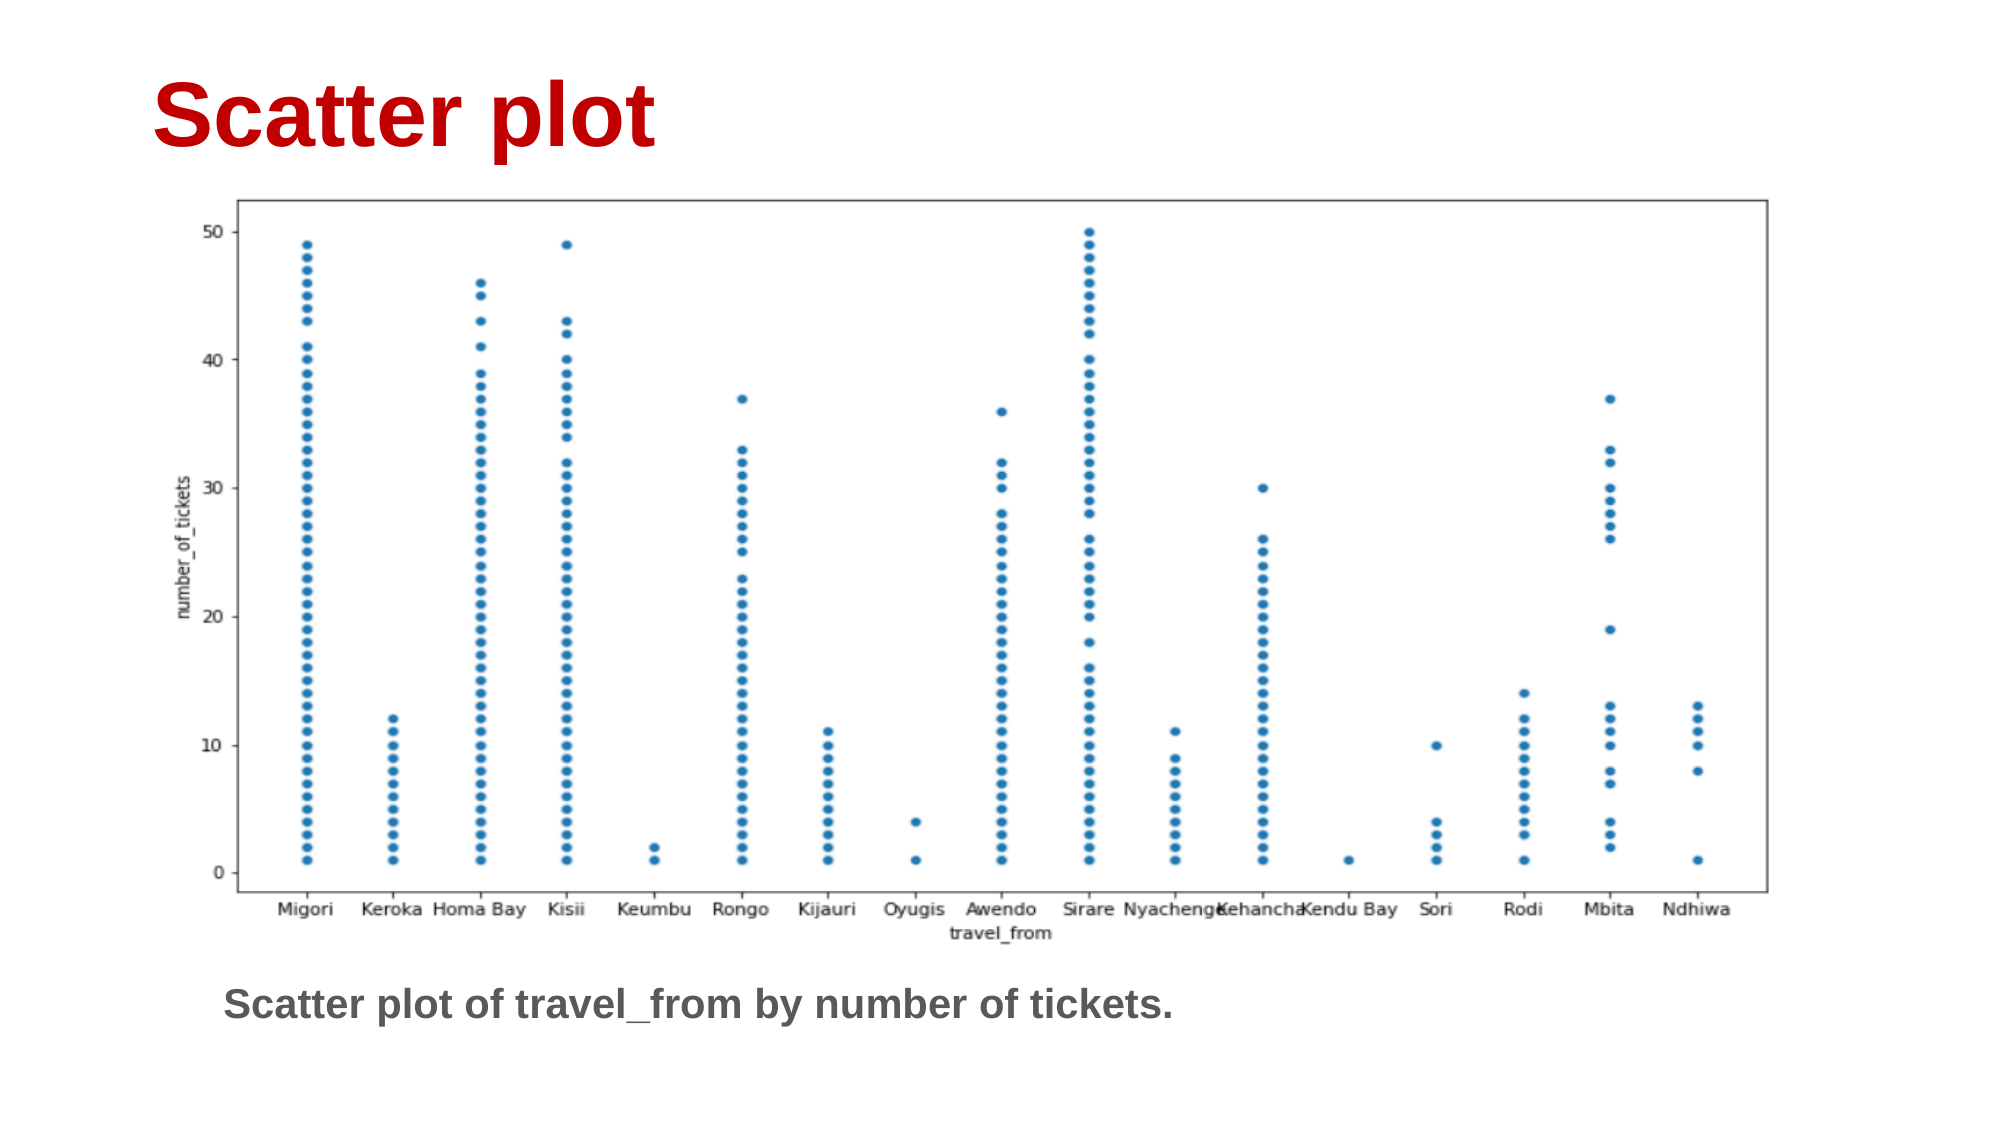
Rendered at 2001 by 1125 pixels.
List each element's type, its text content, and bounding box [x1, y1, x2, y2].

title Scatter plot [137, 59, 1863, 193]
text_box Scatter plot of travel_from by number of tickets. [208, 992, 1190, 1035]
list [137, 193, 1863, 992]
